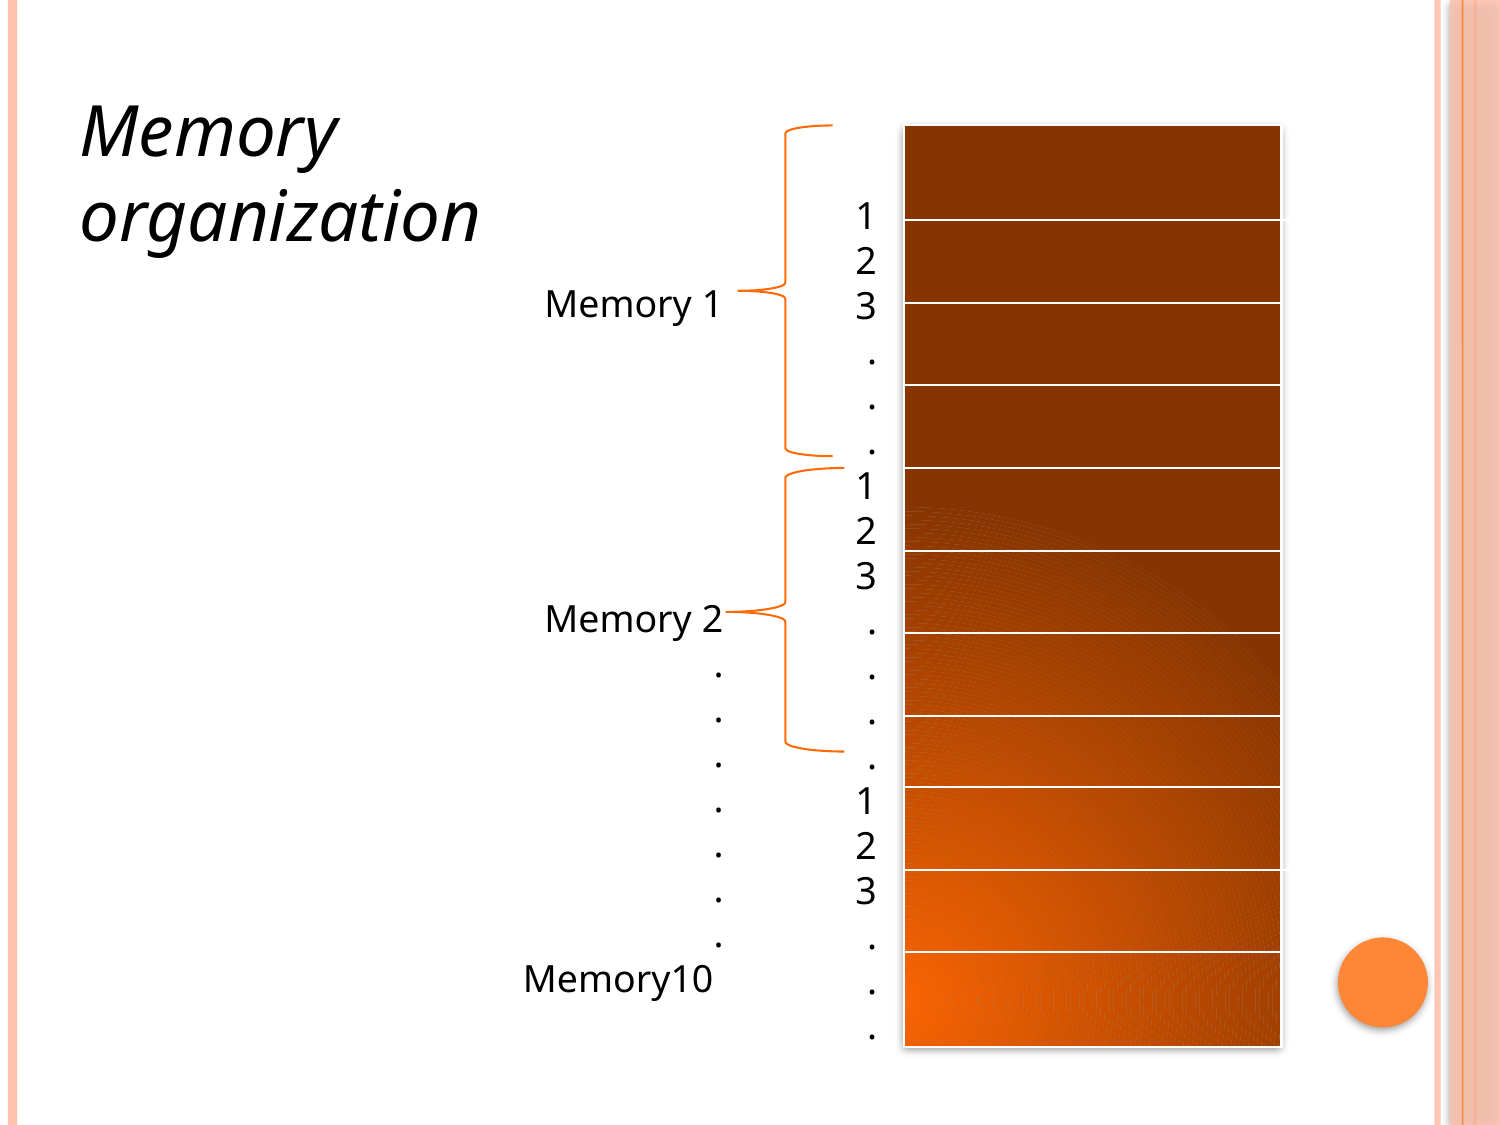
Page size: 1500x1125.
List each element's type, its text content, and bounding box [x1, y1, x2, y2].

text_box [903, 721, 1283, 786]
text_box [903, 391, 1283, 467]
text_box [903, 124, 1283, 218]
text_box [903, 308, 1283, 384]
text_box [903, 877, 1283, 951]
text_box [903, 227, 1283, 302]
text_box Memory 1 Memory 2 . . . . . . . Memory10 [490, 137, 739, 1007]
text_box [739, 466, 845, 753]
text_box 1 2 3 . . . 1 2 3 . . . . 1 2 3 . . . [738, 184, 892, 1100]
text_box [903, 958, 1283, 1048]
text_box [739, 124, 833, 458]
text_box [903, 639, 1283, 715]
text_box [903, 473, 1283, 550]
text_box [903, 556, 1283, 632]
text_box [903, 792, 1283, 868]
text_box Memory organization [64, 78, 750, 308]
